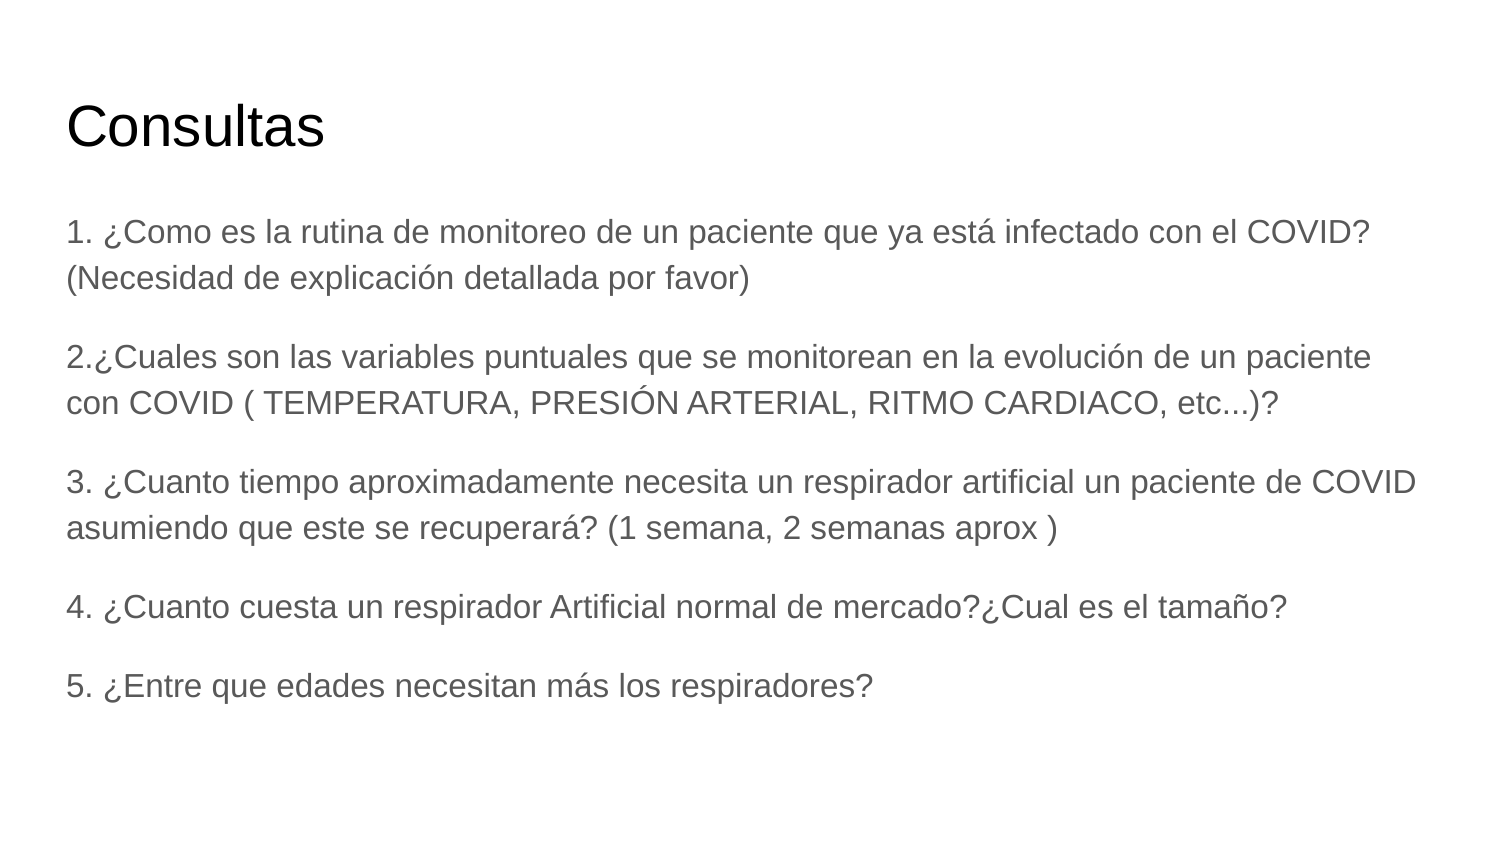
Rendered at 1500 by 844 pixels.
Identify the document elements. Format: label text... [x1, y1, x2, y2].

list 1. ¿Como es la rutina de monitoreo de un paciente que ya está infectado con el COVID? (Necesidad de explicación detallada por favor) 2.¿Cuales son las variables puntuales que se monitorean en la evolución de un paciente con COVID ( TEMPERATURA, PRESIÓN ARTERIAL, RITMO CARDIACO, etc...)? 3. ¿Cuanto tiempo aproximadamente necesita un respirador artificial un paciente de COVID asumiendo que este se recuperará? (1 semana, 2 semanas aprox ) 4. ¿Cuanto cuesta un respirador Artificial normal de mercado?¿Cual es el tamaño? 5. ¿Entre que edades necesitan más los respiradores? [51, 189, 1449, 750]
title Consultas [51, 72, 1449, 167]
